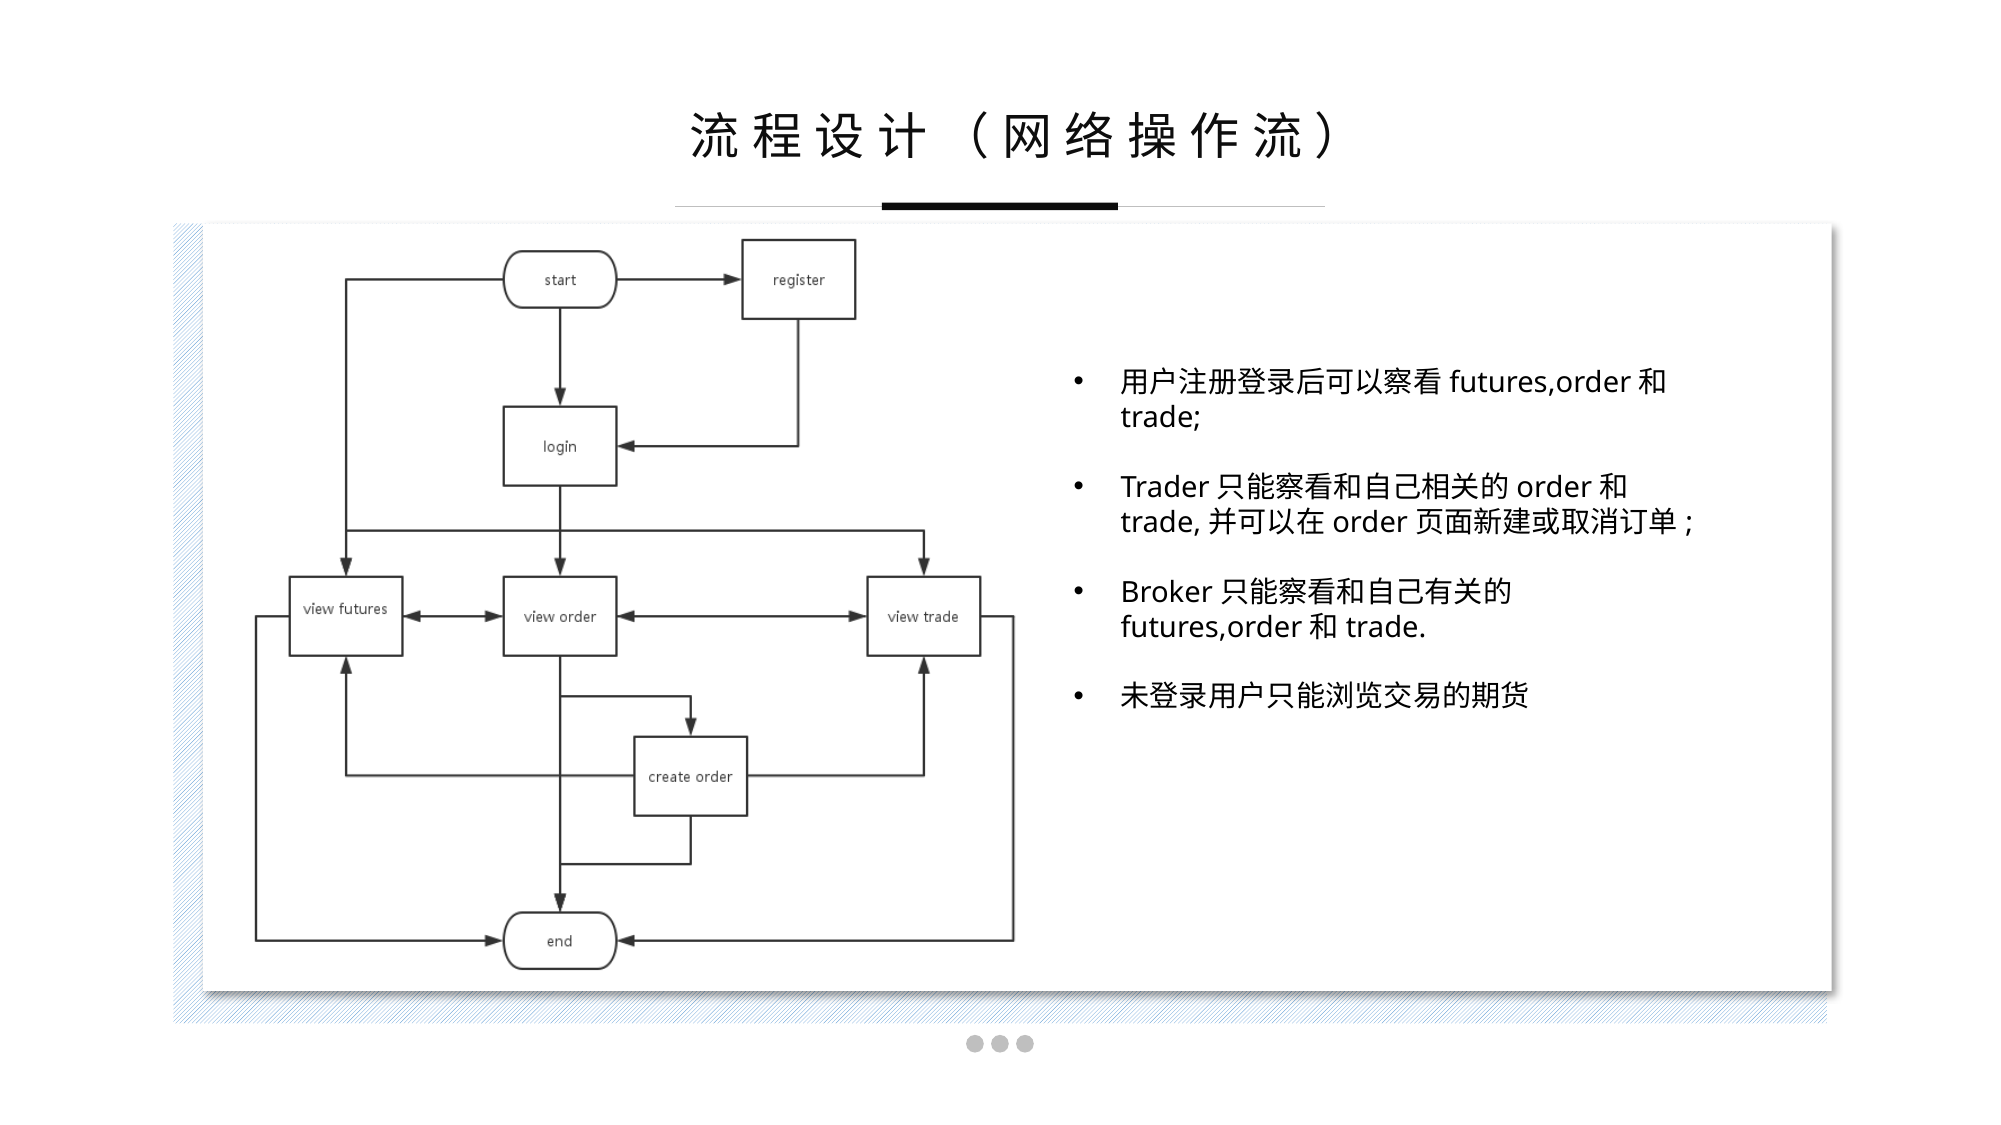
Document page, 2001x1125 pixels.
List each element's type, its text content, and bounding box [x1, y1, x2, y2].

text_box 流程设计（网络操作流） [675, 97, 1384, 172]
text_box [966, 1034, 1034, 1053]
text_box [1049, 202, 1325, 211]
picture [202, 186, 1049, 1005]
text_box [173, 223, 1832, 1024]
